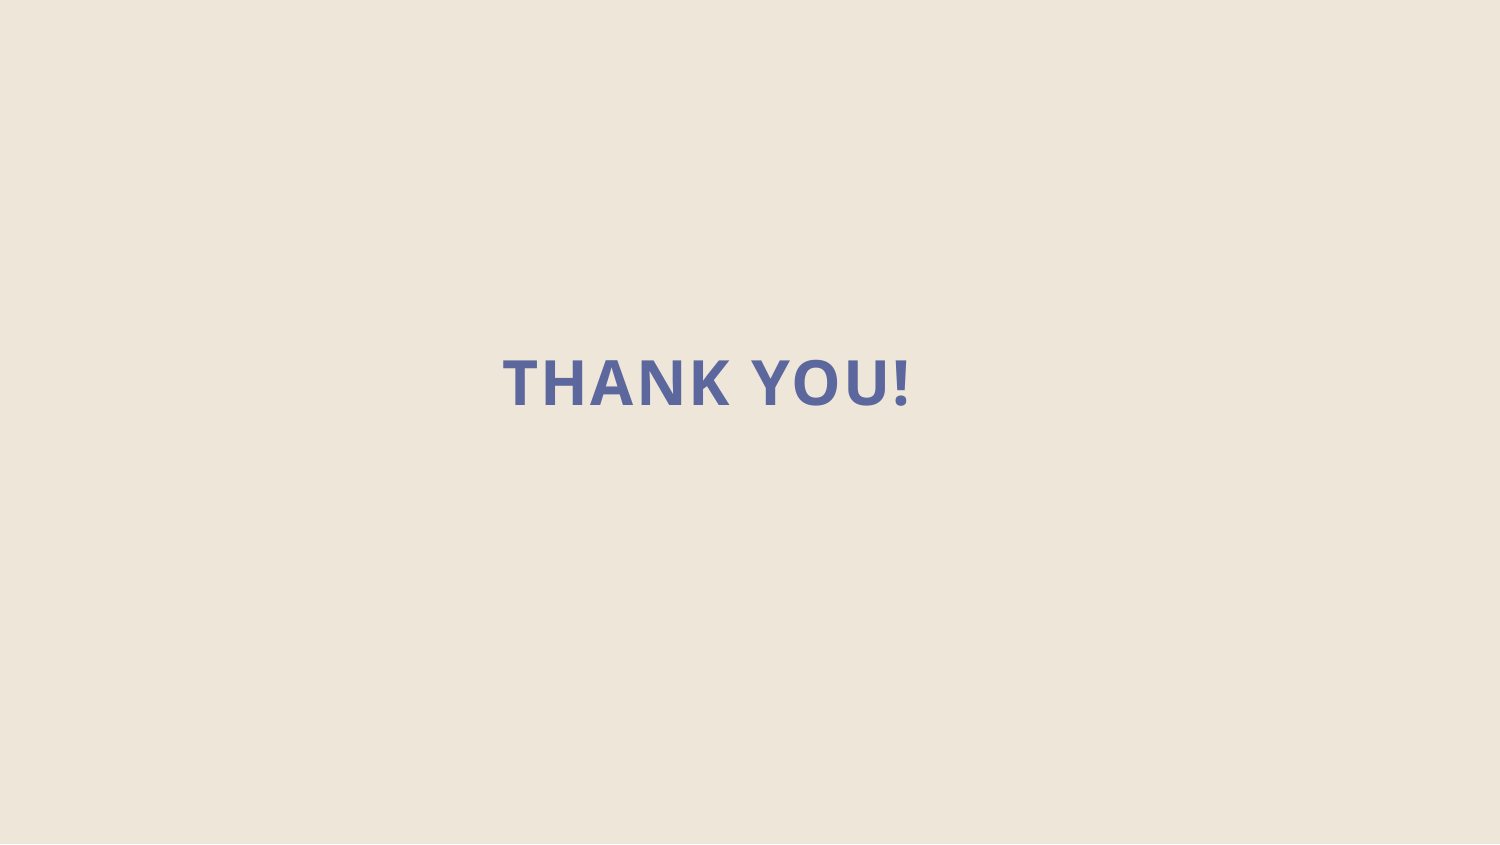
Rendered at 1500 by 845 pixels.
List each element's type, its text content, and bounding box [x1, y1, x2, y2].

title THANK YOU! [500, 340, 916, 484]
